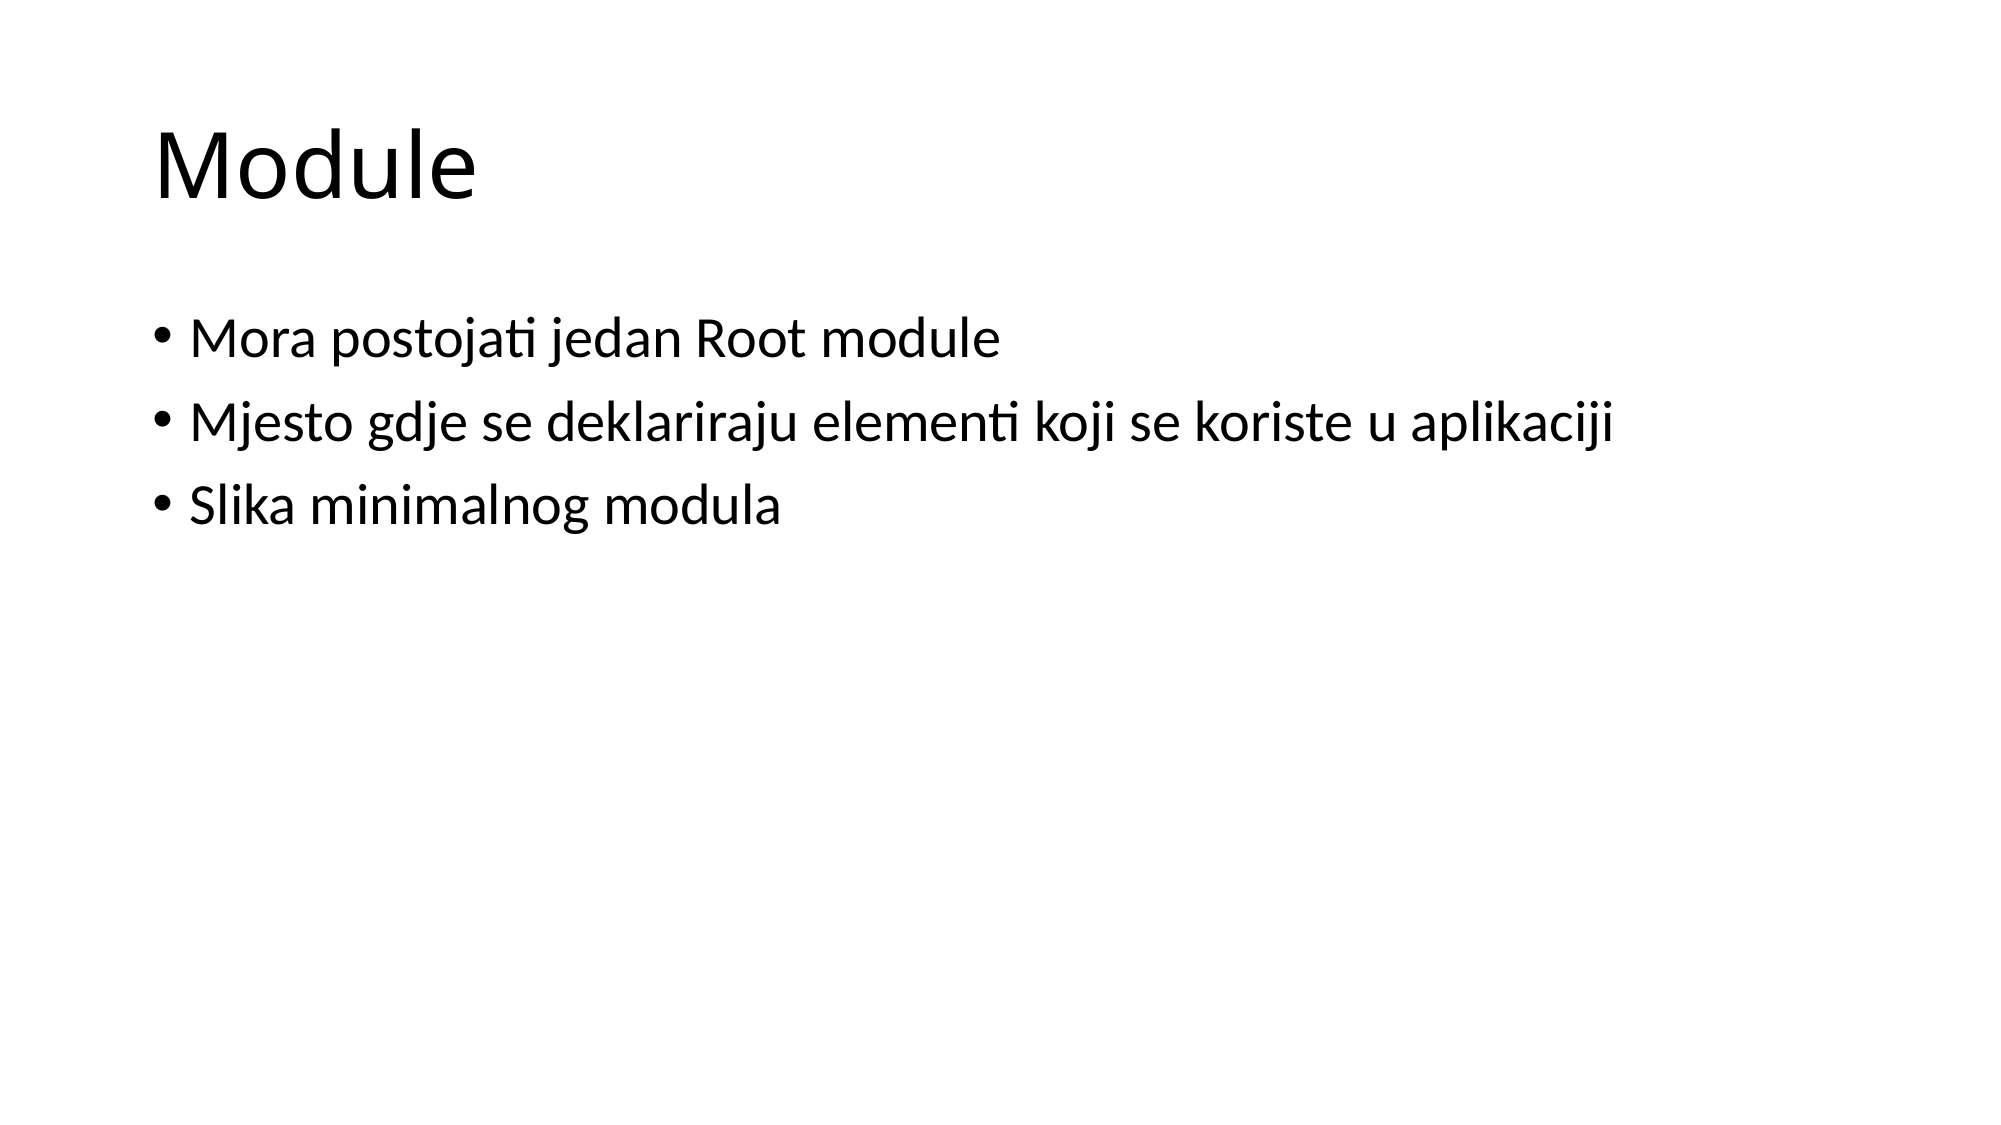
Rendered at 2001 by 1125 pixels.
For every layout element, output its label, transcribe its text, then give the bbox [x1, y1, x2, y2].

list Mora postojati jedan Root module Mjesto gdje se deklariraju elementi koji se koriste u aplikaciji Slika minimalnog modula [137, 299, 1863, 1014]
title Module [137, 59, 1863, 278]
